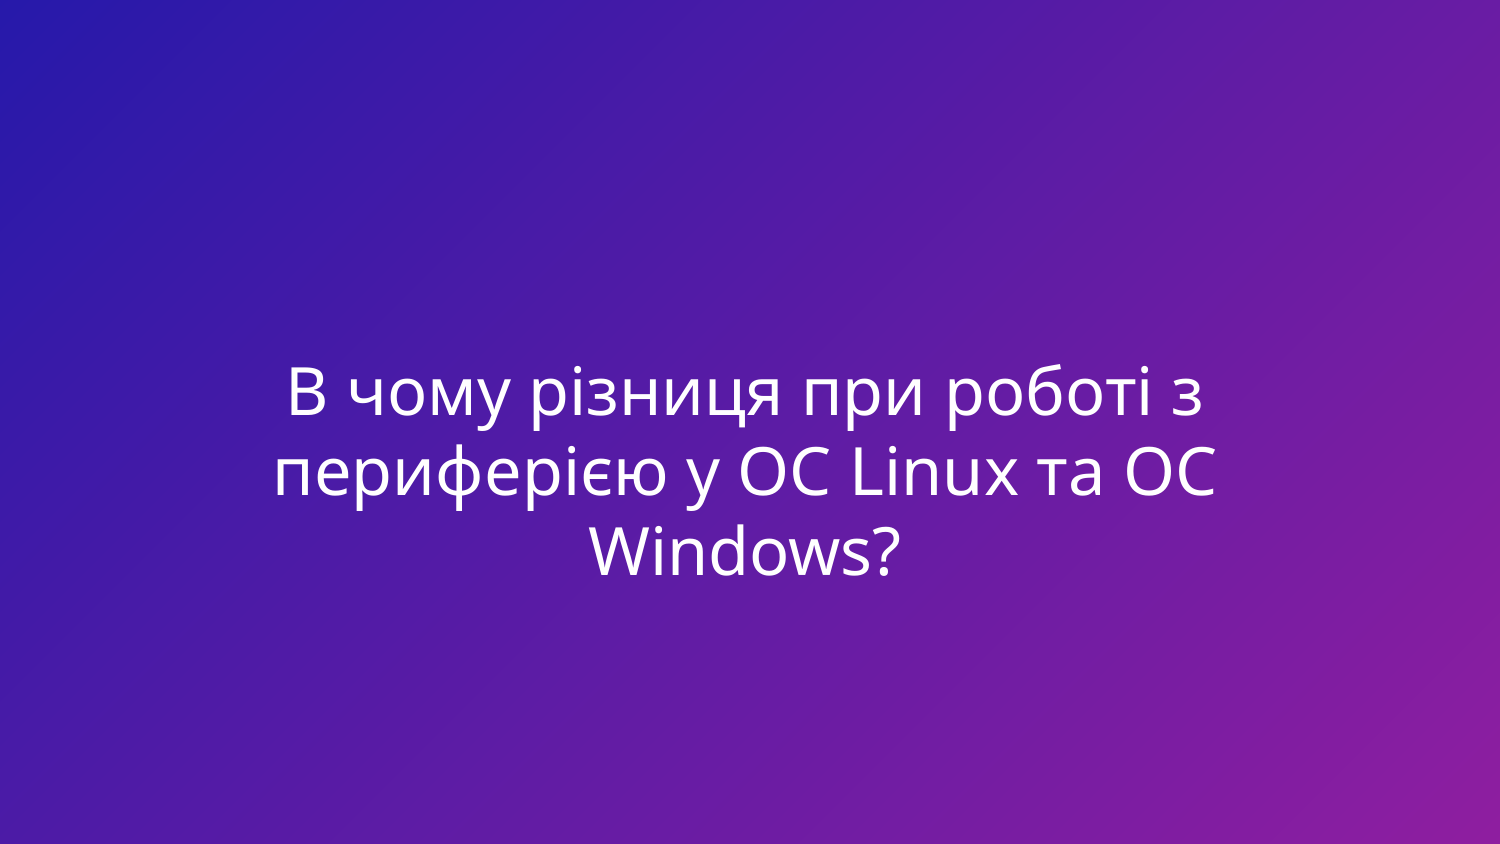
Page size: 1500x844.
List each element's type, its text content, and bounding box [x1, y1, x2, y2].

title В чому різниця при роботі з периферією у ОС Linux та ОС Windows? [223, 348, 1268, 639]
